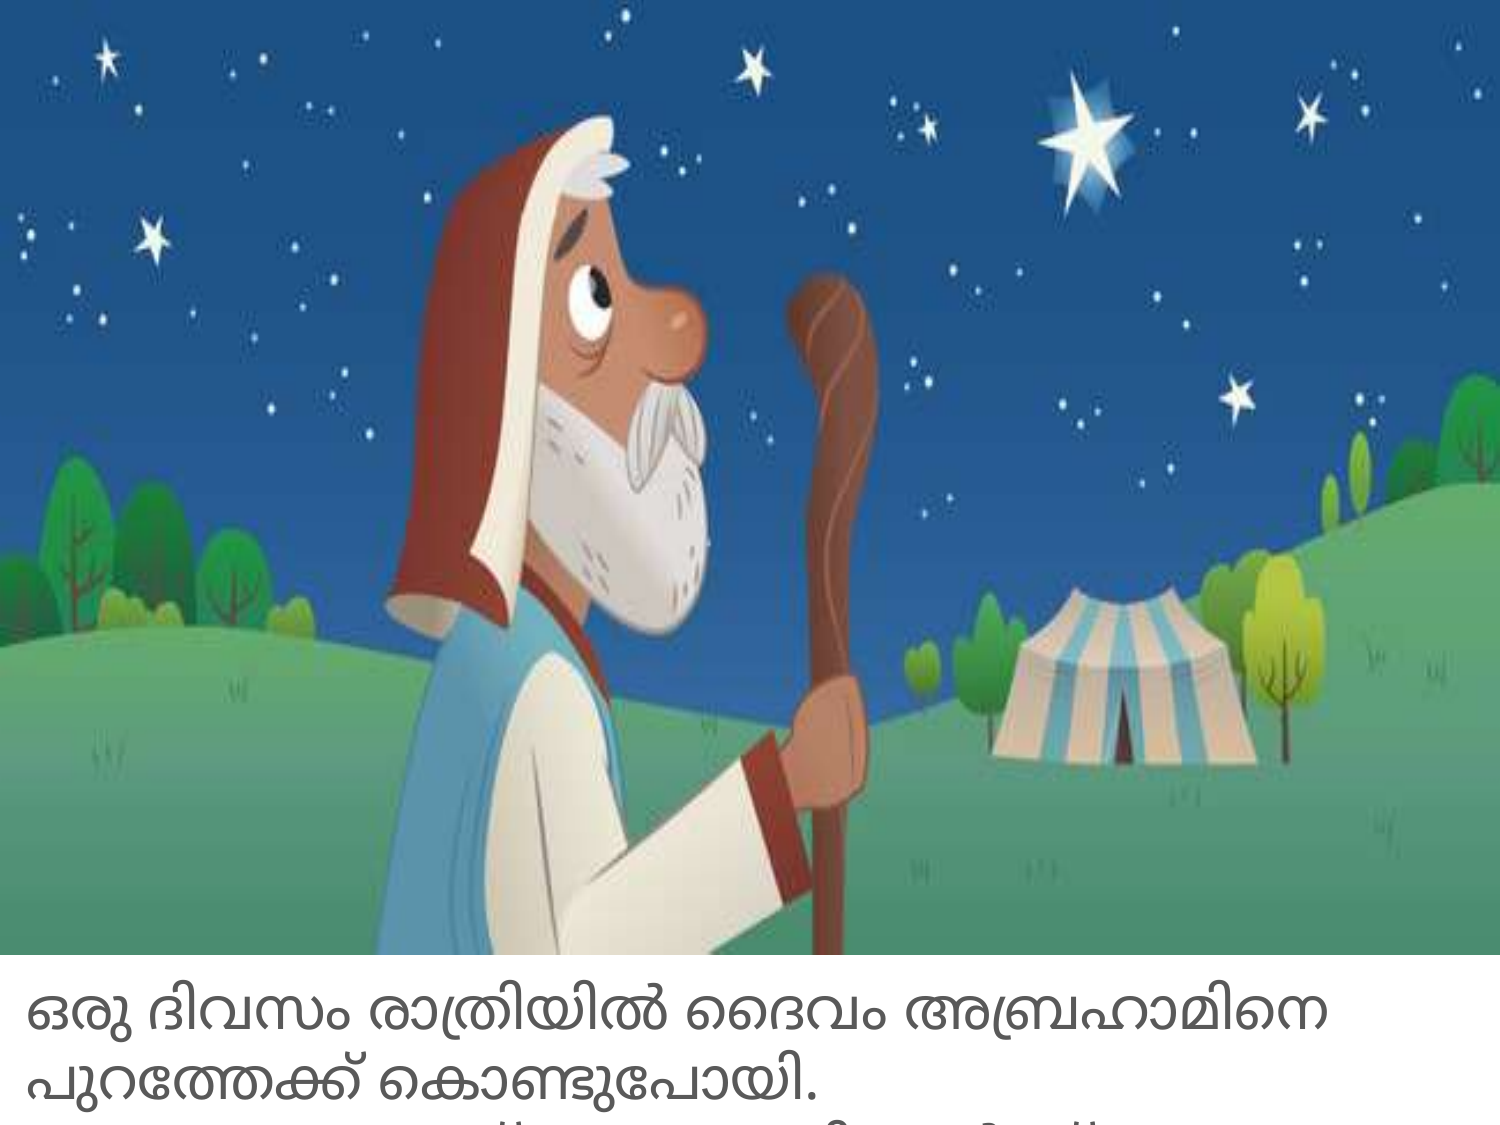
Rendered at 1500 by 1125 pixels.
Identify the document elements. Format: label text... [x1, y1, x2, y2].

picture [0, 0, 1500, 955]
text_box ഒരു ദിവസം രാത്രിയിൽ ദൈവം അബ്രഹാമിനെ പുറത്തേക്ക് കൊണ്ടുപോയി. “ആകാശത്തേക്ക് നോക്കൂ. നിങ്ങൾക്ക് നക്ഷത്രങ്ങൾ എണ്ണാൻ കഴിയുമോ?" [11, 964, 1483, 1125]
